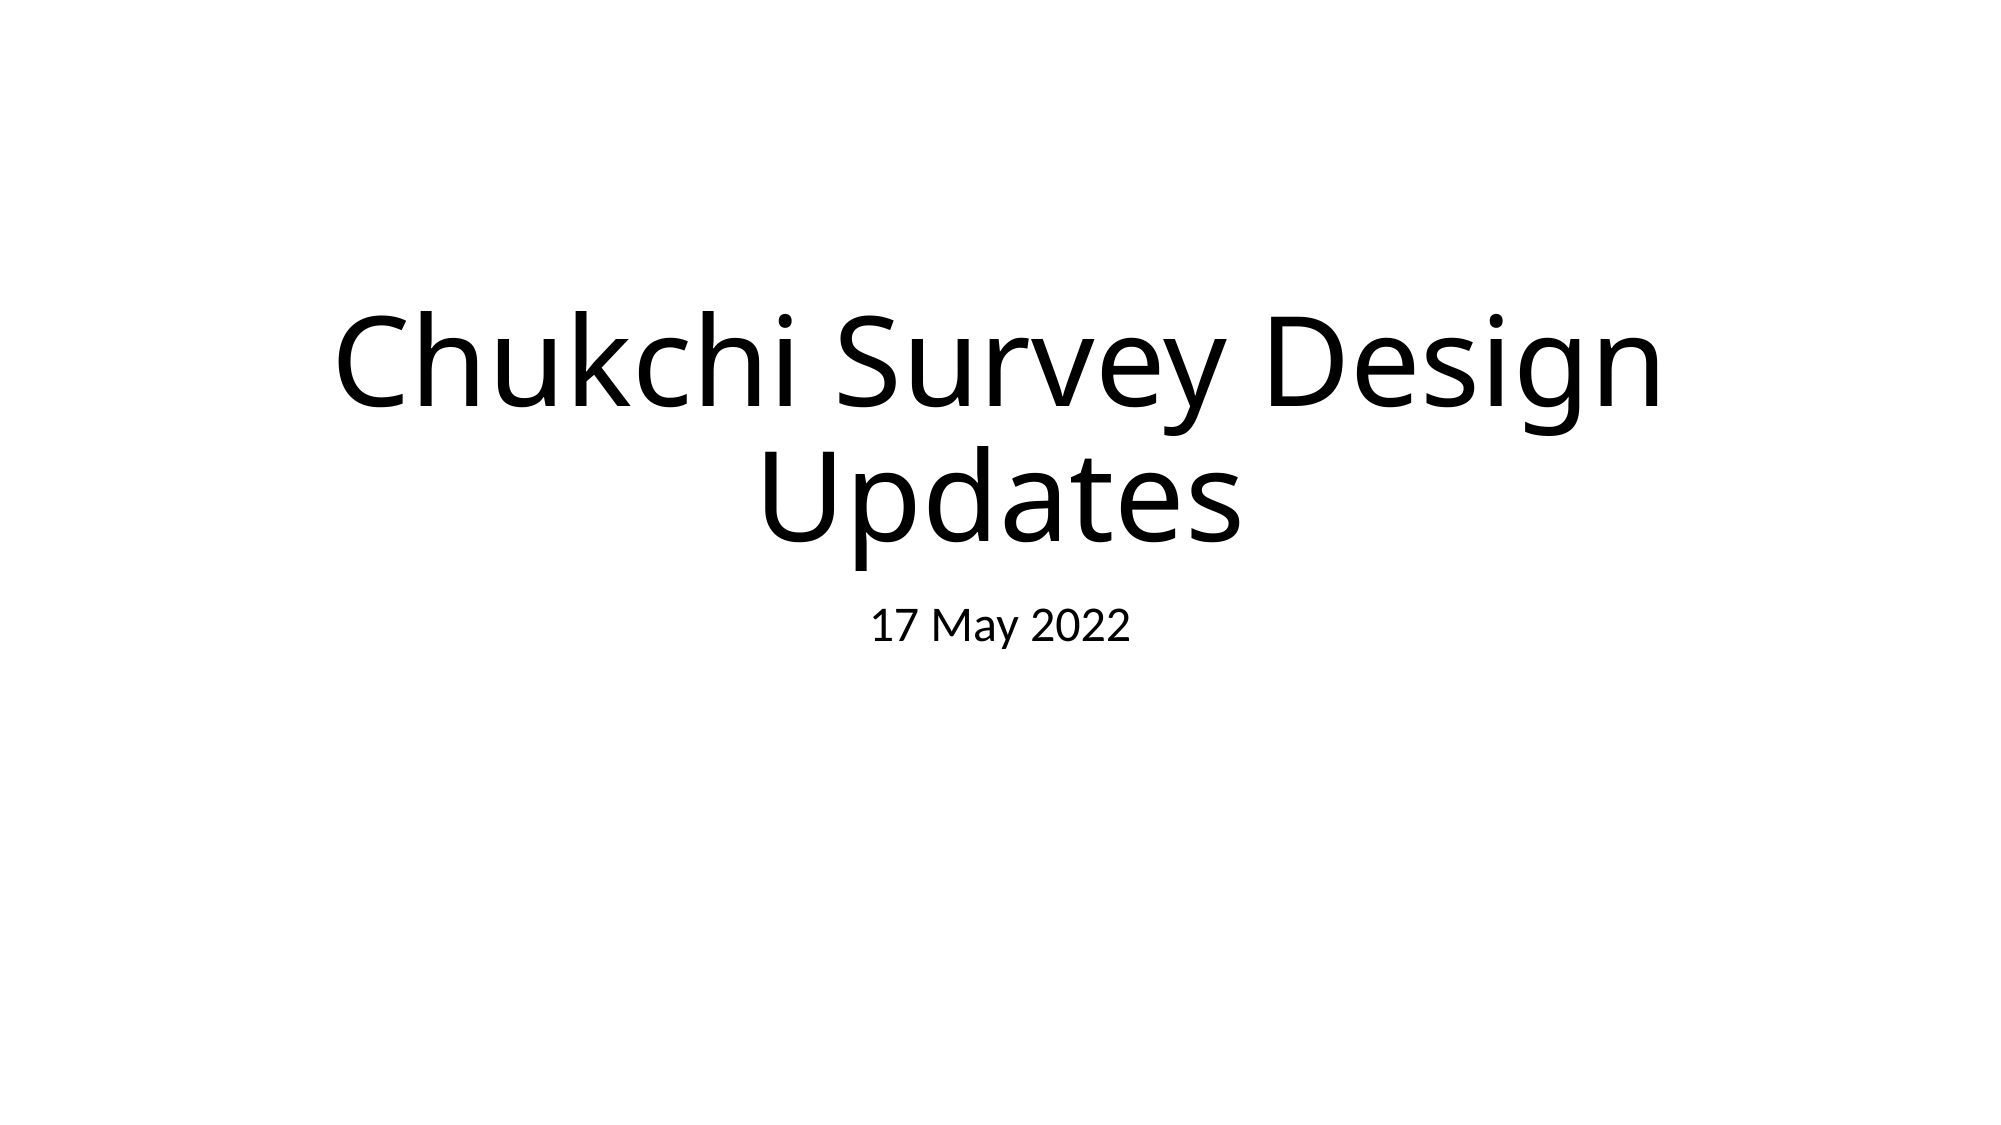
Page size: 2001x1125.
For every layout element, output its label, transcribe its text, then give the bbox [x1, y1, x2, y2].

title Chukchi Survey Design Updates [249, 184, 1750, 576]
subtitle 17 May 2022 [249, 590, 1750, 863]
